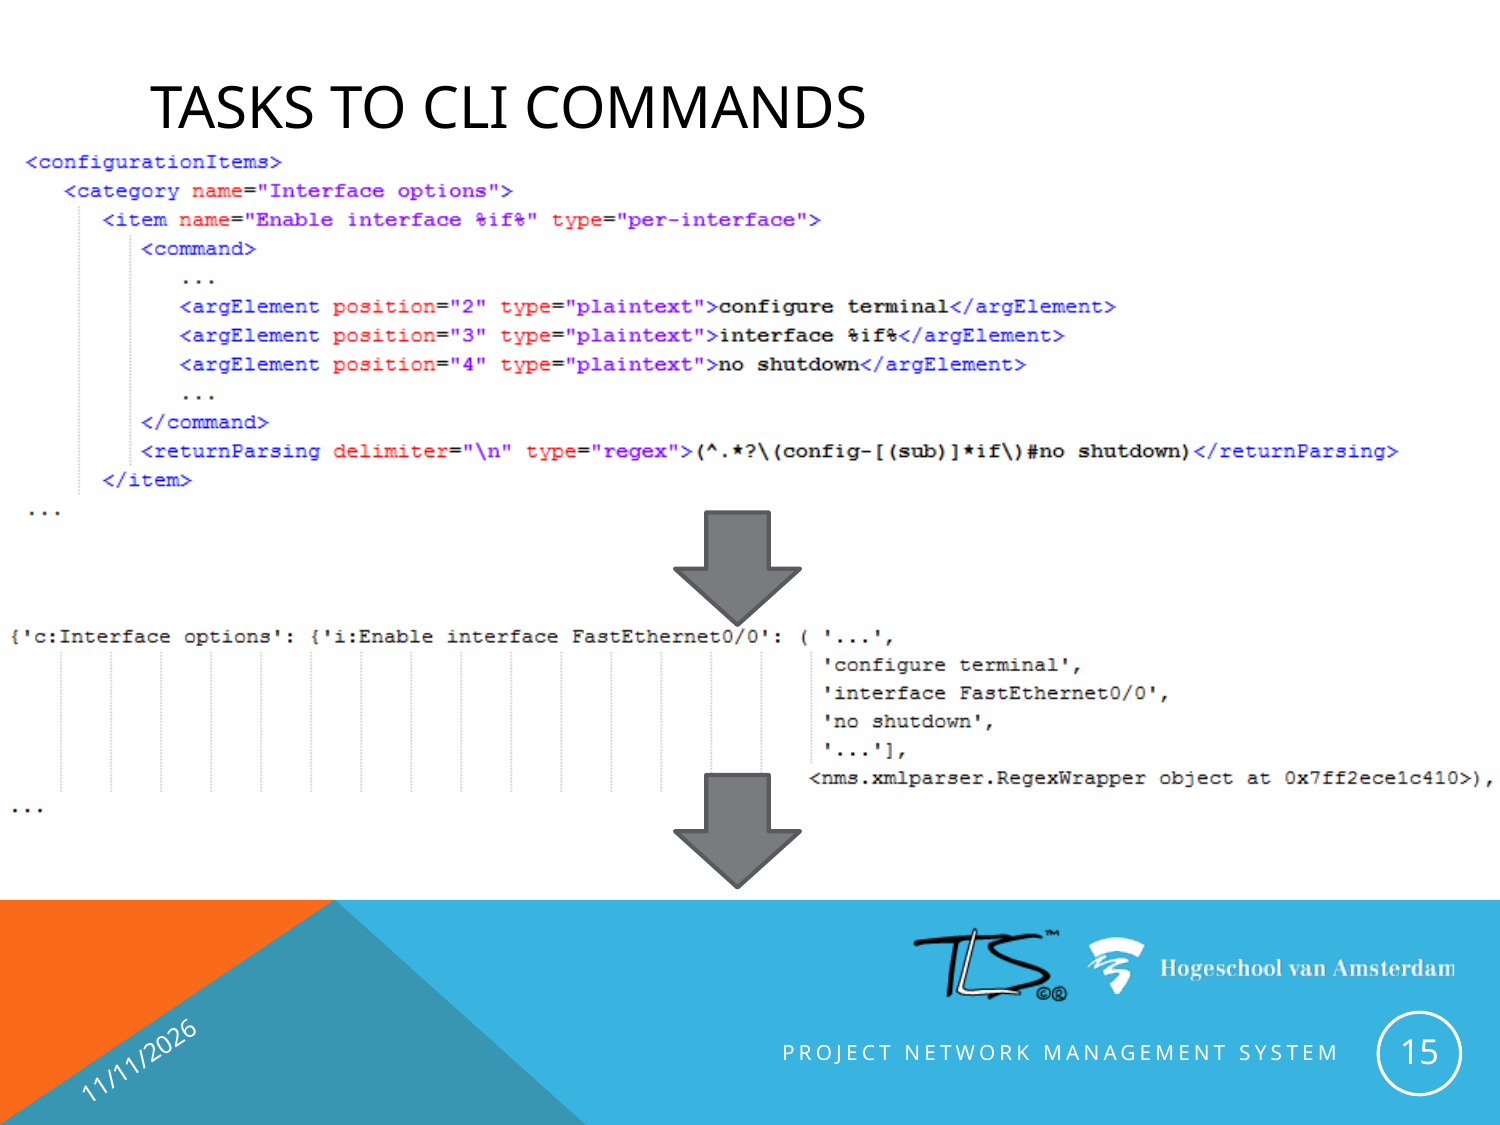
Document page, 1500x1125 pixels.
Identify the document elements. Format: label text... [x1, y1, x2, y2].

text_box [676, 835, 799, 890]
footer Project Network Management System [577, 1031, 1352, 1076]
text_box [673, 534, 802, 623]
title Tasks to CLI commands [135, 60, 1369, 148]
picture [24, 149, 1423, 526]
slide_number 16 [1376, 1010, 1463, 1097]
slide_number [62, 937, 315, 1122]
picture [912, 924, 1069, 1031]
picture [9, 624, 1500, 826]
